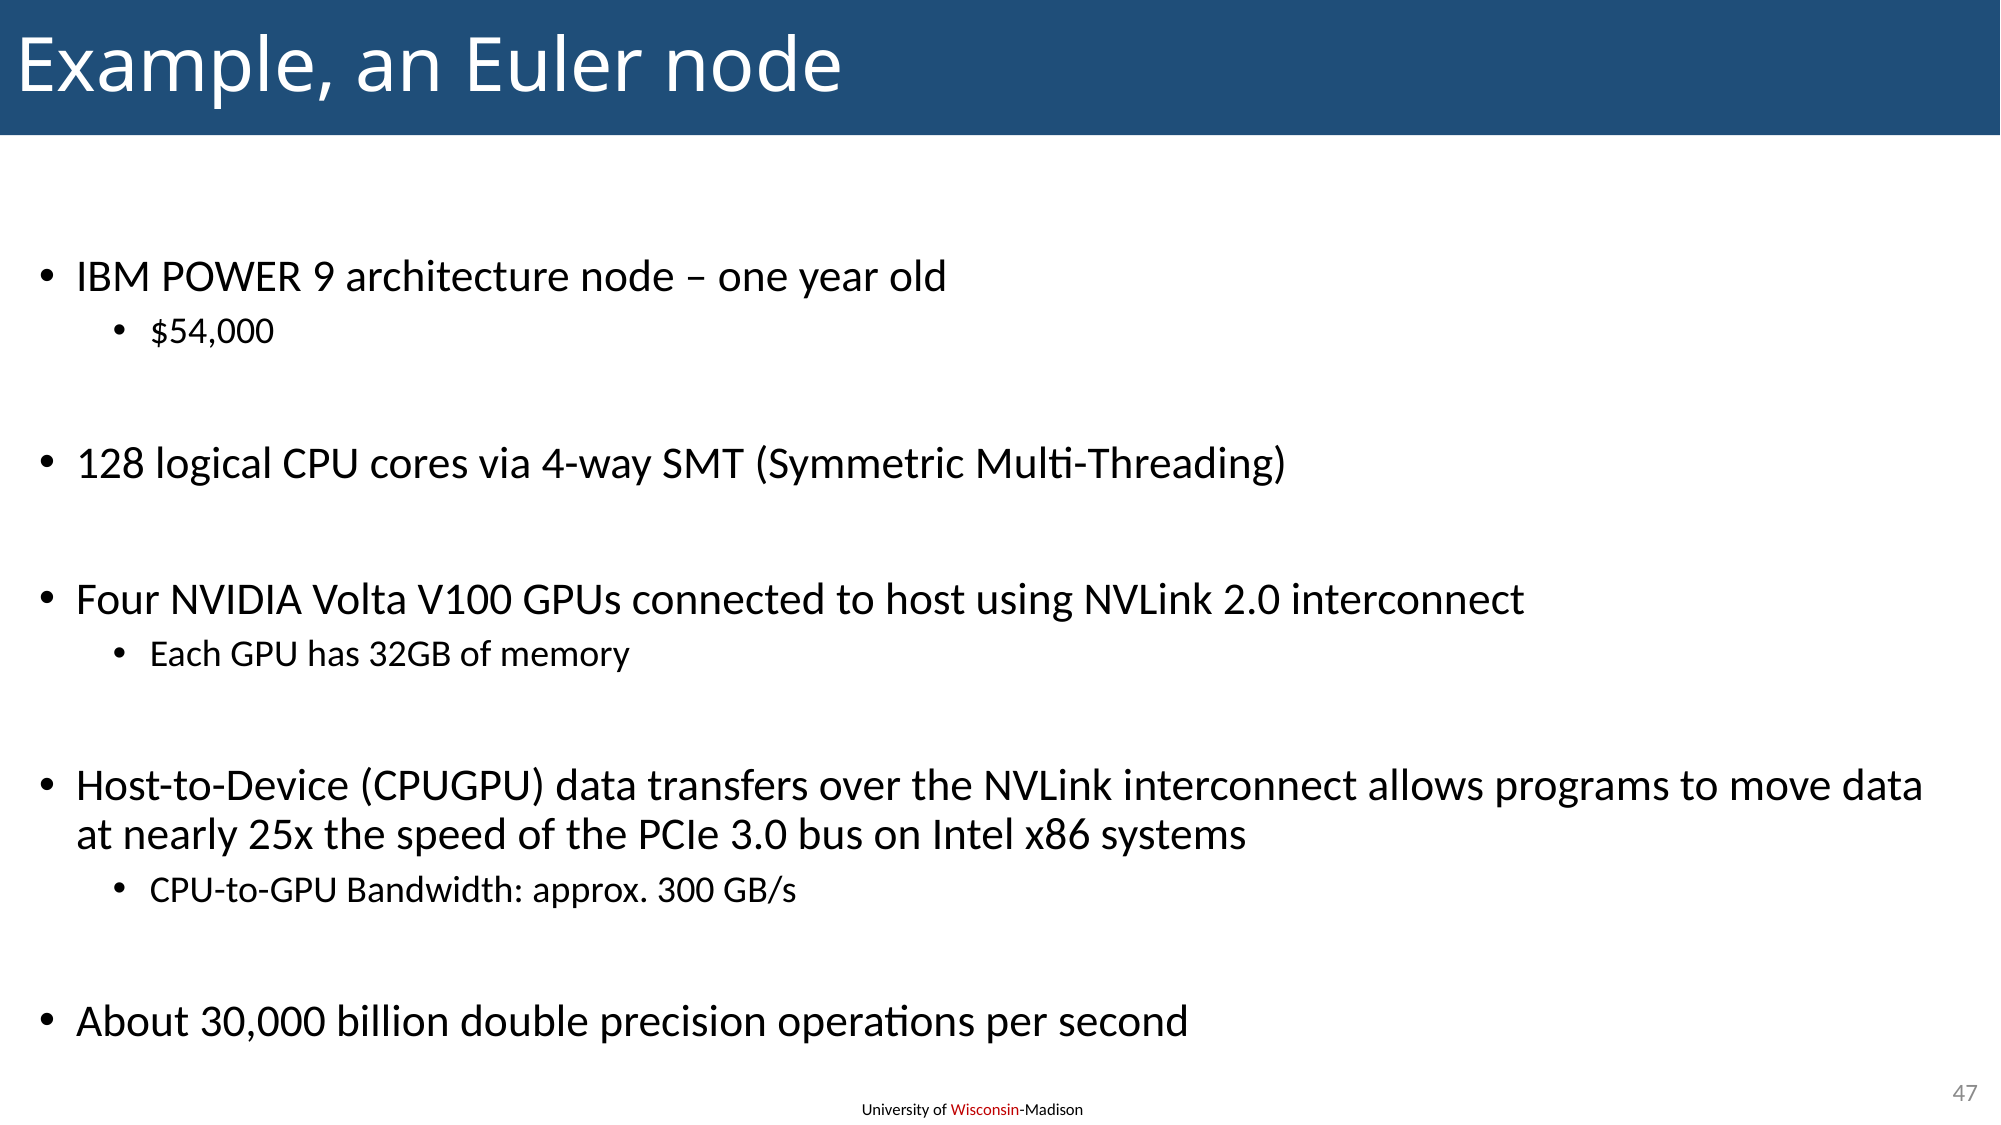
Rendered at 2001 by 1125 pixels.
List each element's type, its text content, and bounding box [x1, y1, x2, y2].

slide_number 47 [1879, 1069, 1994, 1114]
title Example, an Euler node [0, 0, 2000, 136]
